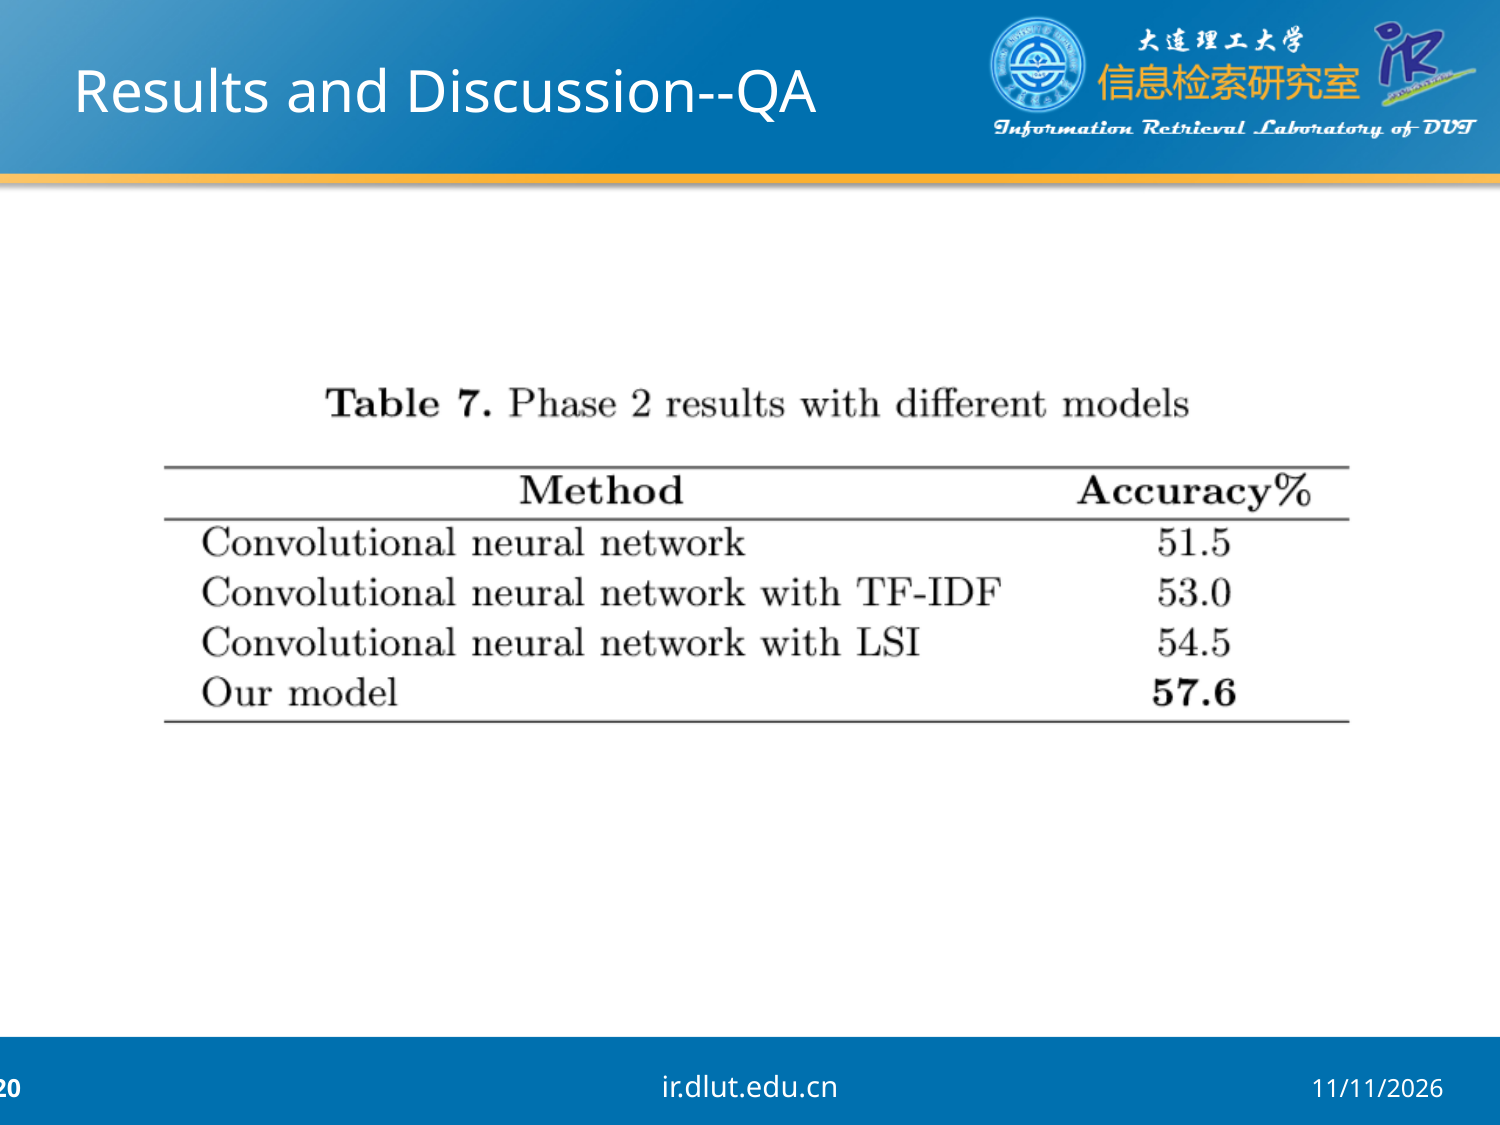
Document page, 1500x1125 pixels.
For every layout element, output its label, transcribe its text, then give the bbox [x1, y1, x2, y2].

title Results and Discussion--QA [58, 45, 944, 133]
picture [0, 0, 1500, 1125]
